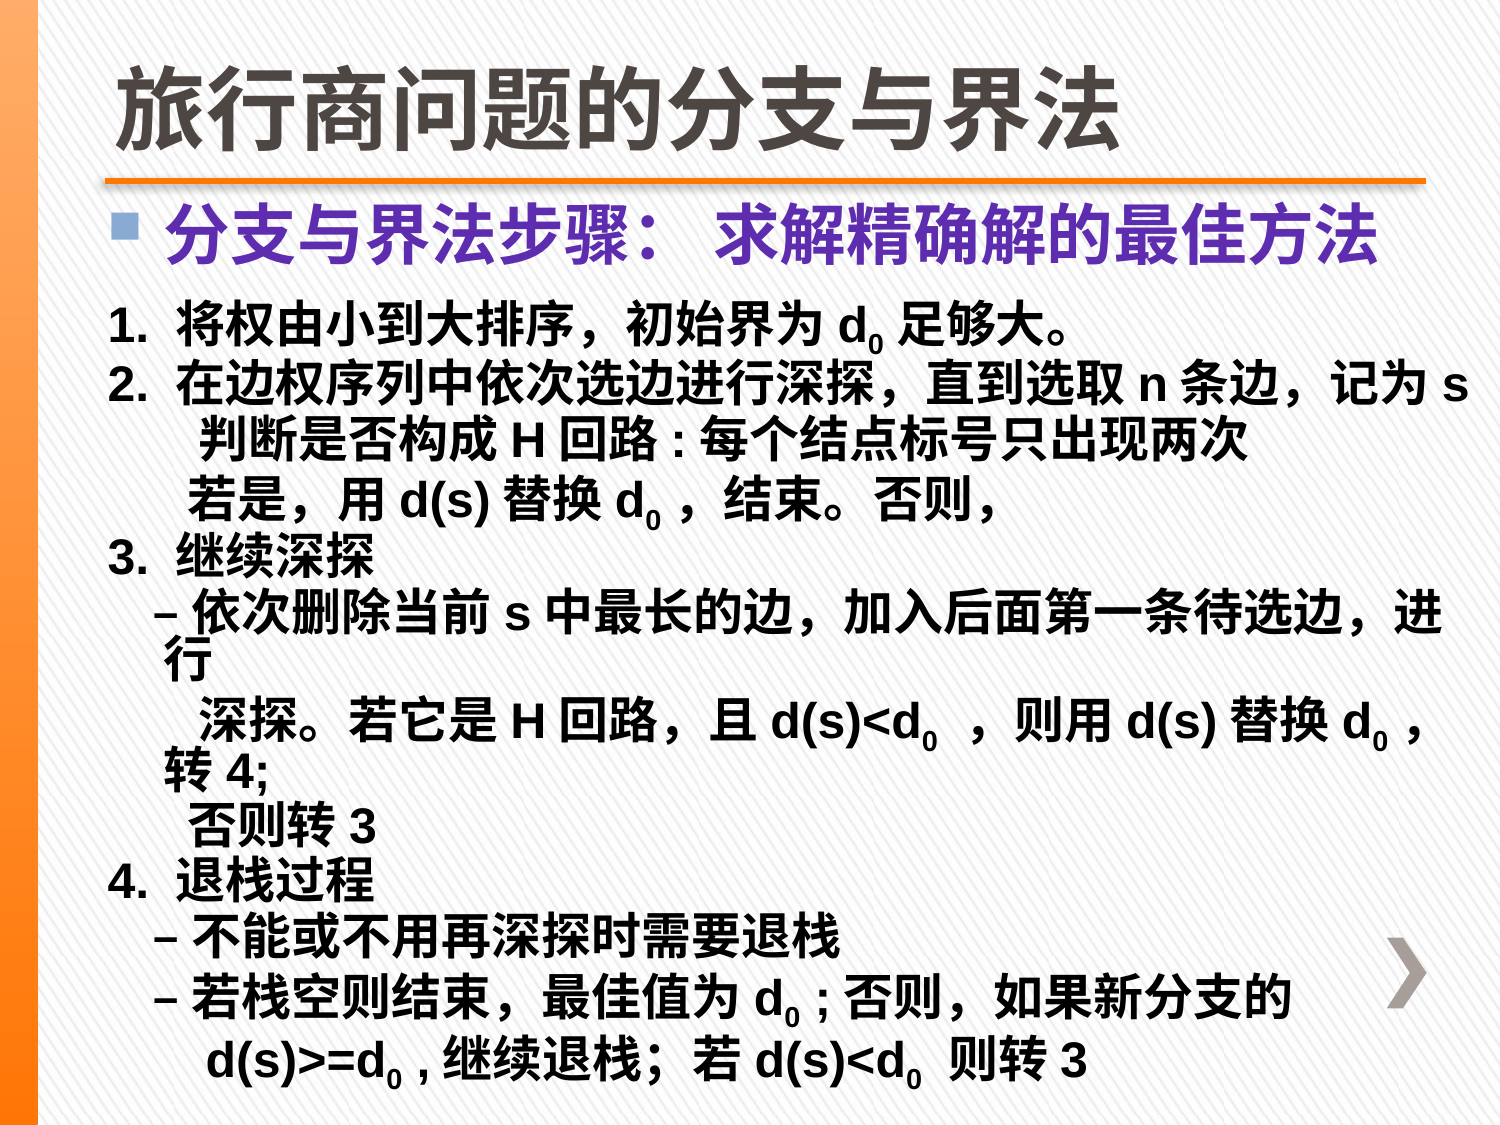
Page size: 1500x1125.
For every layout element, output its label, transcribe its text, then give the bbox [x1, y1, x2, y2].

text_box 分支与界法步骤： 求解精确解的最佳方法 1. 将权由小到大排序，初始界为d0足够大。 2. 在边权序列中依次选边进行深探，直到选取n条边，记为s 判断是否构成H回路:每个结点标号只出现两次 若是，用d(s)替换d0，结束。否则， 3. 继续深探 –依次删除当前s中最长的边，加入后面第一条待选边，进行 深探。若它是H回路，且d(s)<d0 ，则用d(s)替换d0，转4; 否则转3 4. 退栈过程 –不能或不用再深探时需要退栈 –若栈空则结束，最佳值为d0 ;否则，如果新分支的 d(s)>=d0 ,继续退栈；若d(s)<d0 则转3 [92, 200, 1500, 898]
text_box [0, 281, 37, 285]
title 旅行商问题的分支与界法 [99, 0, 1422, 170]
